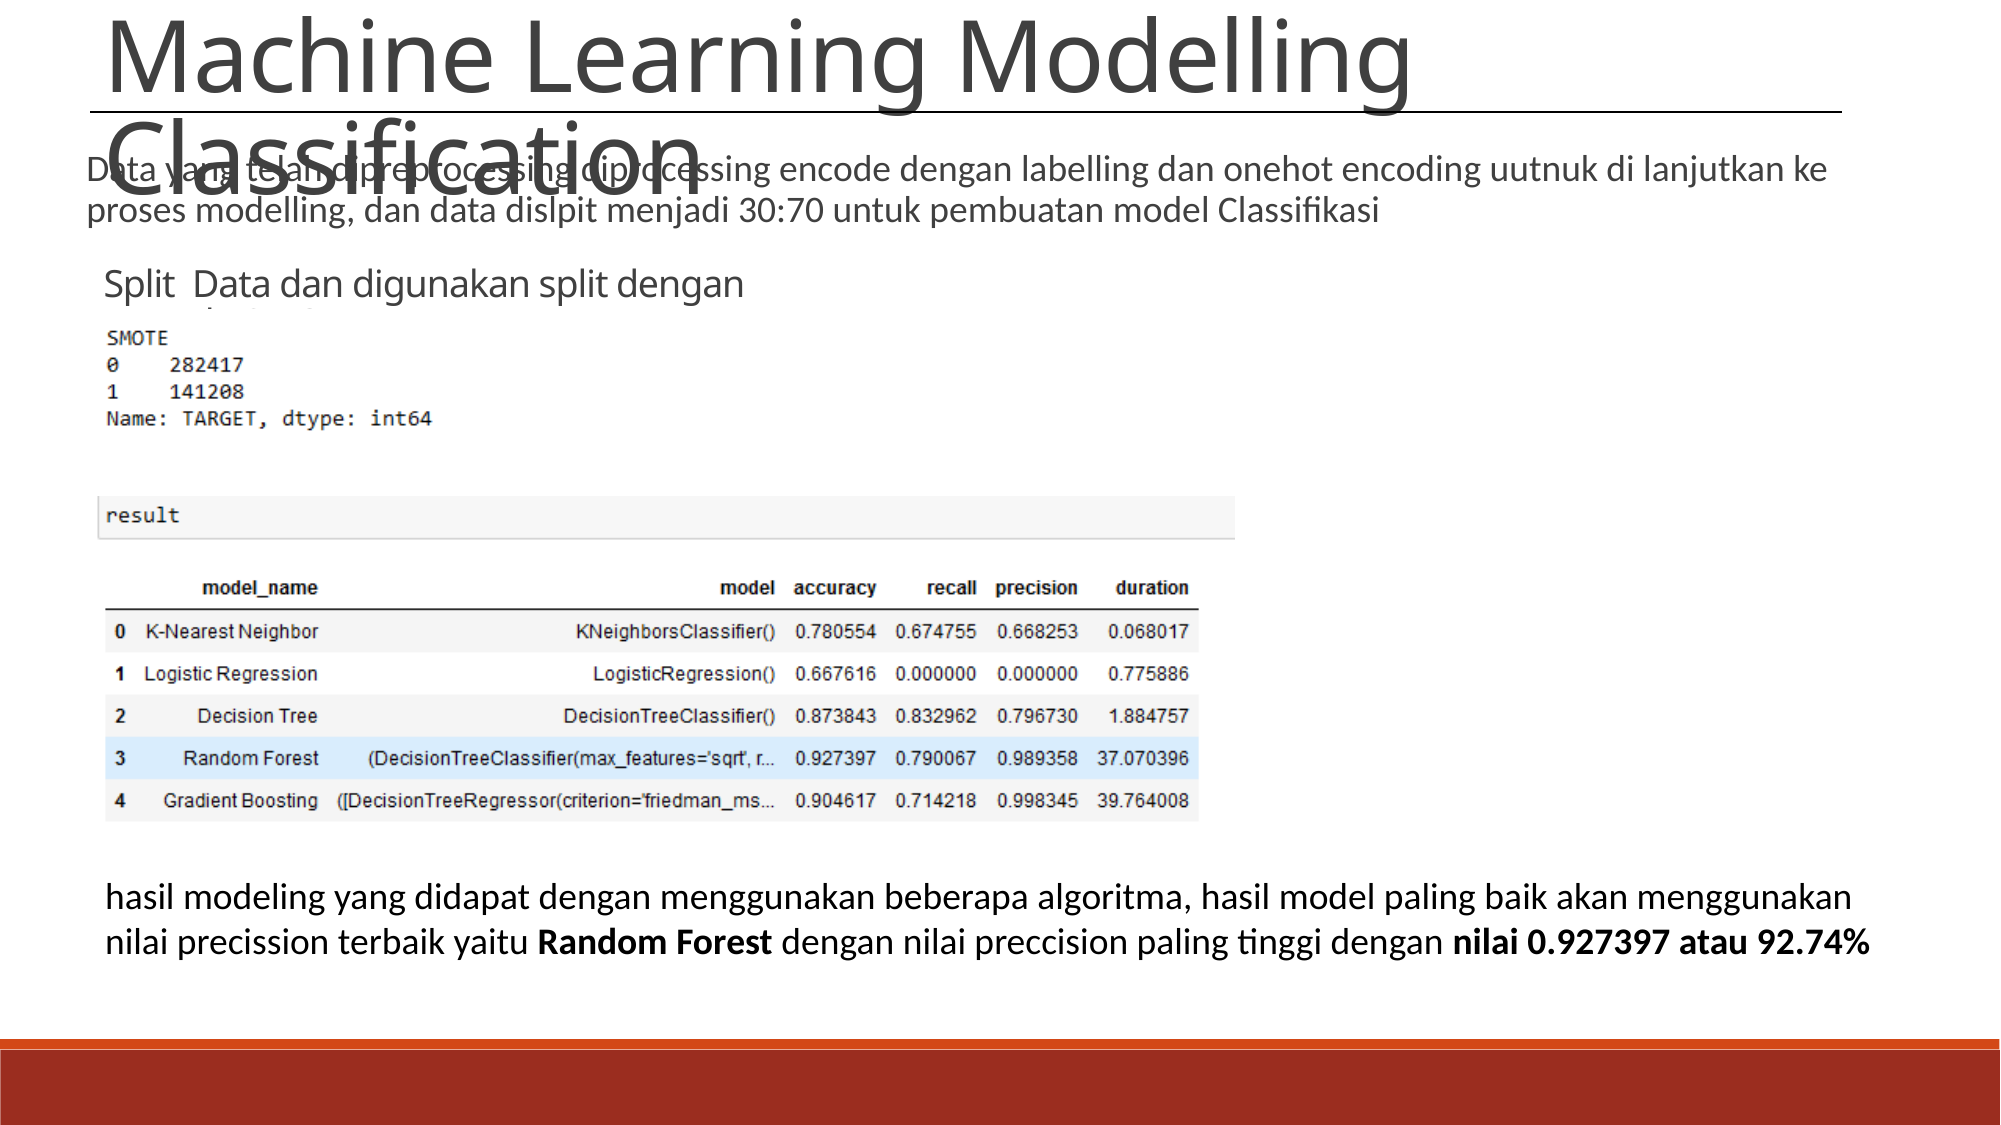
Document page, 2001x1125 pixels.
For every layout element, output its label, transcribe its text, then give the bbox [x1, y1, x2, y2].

picture [89, 495, 1235, 843]
picture [88, 308, 473, 451]
text_box hasil modeling yang didapat dengan menggunakan beberapa algoritma, hasil model paling baik akan menggunakan nilai precission terbaik yaitu Random Forest dengan nilai preccision paling tinggi dengan nilai 0.927397 atau 92.74% [90, 864, 1910, 970]
text_box Data yang telah dipreprocessing diprocessing encode dengan labelling dan onehot encoding uutnuk di lanjutkan ke proses modelling, dan data dislpit menjadi 30:70 untuk pembuatan model Classifikasi [56, 141, 1876, 342]
text_box Split Data dan digunakan split dengan metode SMOTE [88, 260, 895, 350]
text_box Machine Learning Modelling Classification [88, 3, 1909, 242]
